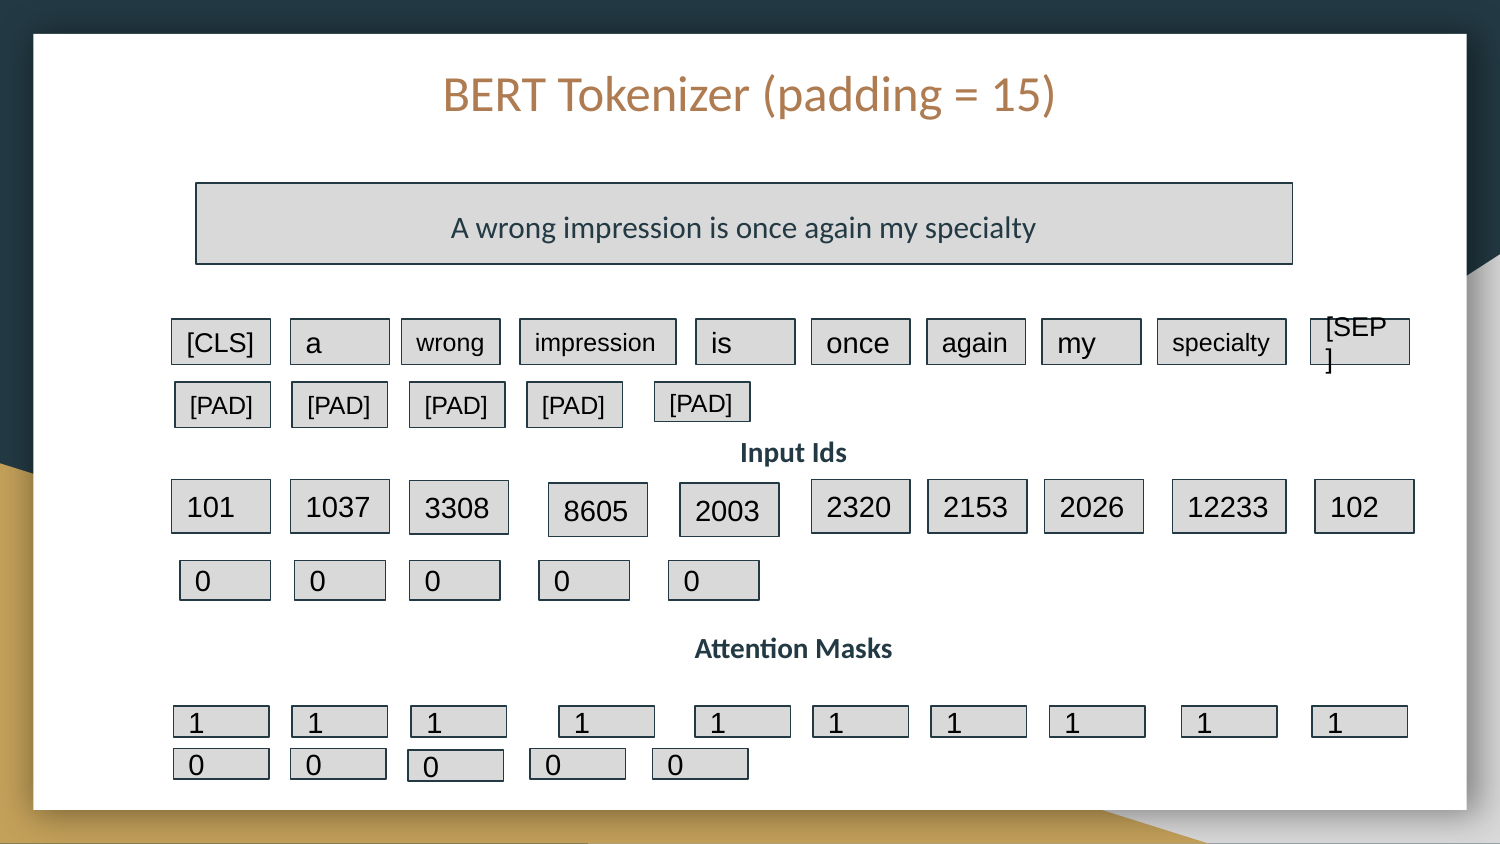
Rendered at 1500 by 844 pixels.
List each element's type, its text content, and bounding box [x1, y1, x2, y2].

title BERT Tokenizer (padding = 15) [134, 46, 1366, 138]
text_box 1 [931, 706, 1027, 737]
text_box 0 [409, 560, 501, 600]
text_box 2320 [811, 479, 911, 533]
text_box wrong [401, 319, 501, 365]
text_box 8605 [548, 483, 648, 537]
text_box 0 [652, 748, 748, 780]
text_box impression [519, 319, 676, 365]
text_box [PAD] [409, 382, 506, 428]
text_box 3308 [409, 480, 509, 534]
text_box a [290, 319, 390, 365]
text_box 1 [1312, 706, 1408, 737]
text_box 1 [1181, 706, 1277, 737]
text_box [SEP] [1310, 319, 1410, 365]
text_box 0 [539, 560, 630, 600]
text_box 101 [171, 479, 271, 533]
text_box 0 [294, 560, 386, 600]
text_box 0 [407, 750, 504, 781]
text_box again [926, 319, 1026, 365]
text_box [PAD] [174, 382, 271, 428]
text_box 12233 [1172, 479, 1287, 533]
text_box 1 [292, 706, 388, 737]
text_box 1 [411, 706, 507, 737]
text_box 1 [558, 706, 655, 737]
text_box [CLS] [171, 319, 271, 365]
text_box 1 [173, 706, 269, 737]
text_box is [696, 319, 795, 365]
text_box 2026 [1044, 479, 1144, 533]
text_box 0 [668, 560, 760, 600]
text_box [PAD] [654, 382, 750, 422]
text_box my [1042, 319, 1141, 365]
text_box 0 [530, 748, 626, 780]
text_box 1 [694, 706, 791, 737]
text_box [PAD] [292, 382, 388, 428]
text_box once [811, 319, 911, 365]
text_box 1 [813, 706, 909, 737]
text_box 1037 [290, 479, 390, 533]
text_box A wrong impression is once again my specialty [195, 183, 1293, 264]
text_box 0 [173, 748, 269, 780]
text_box 2153 [928, 479, 1027, 533]
text_box [PAD] [526, 382, 623, 428]
text_box 0 [290, 748, 387, 780]
text_box 1 [1049, 706, 1145, 737]
text_box specialty [1157, 319, 1287, 365]
text_box 2003 [680, 483, 779, 537]
text_box 102 [1315, 479, 1414, 533]
text_box 0 [179, 560, 271, 600]
list Input Ids Attention Masks [134, 157, 1453, 793]
